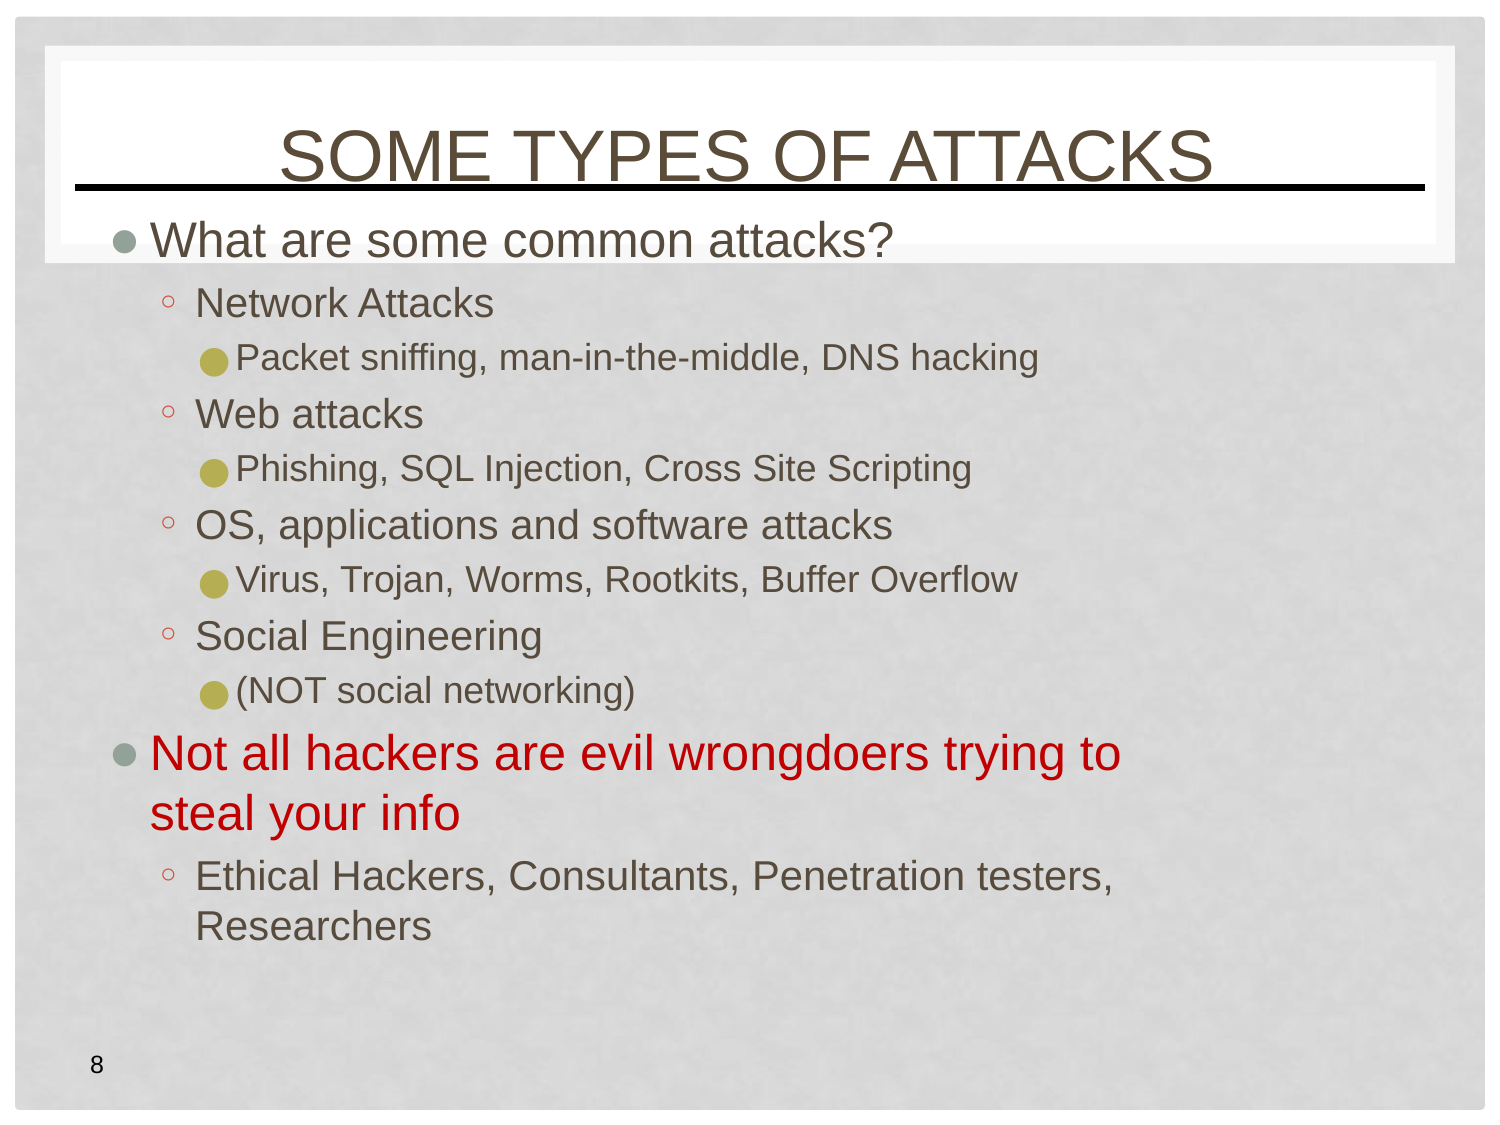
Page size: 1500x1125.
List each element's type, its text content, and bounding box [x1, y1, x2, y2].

list What are some common attacks? Network Attacks Packet sniffing, man-in-the-middle, DNS hacking Web attacks Phishing, SQL Injection, Cross Site Scripting OS, applications and software attacks Virus, Trojan, Worms, Rootkits, Buffer Overflow Social Engineering (NOT social networking) Not all hackers are evil wrongdoers trying to steal your info Ethical Hackers, Consultants, Penetration testers, Researchers [75, 200, 1238, 1005]
picture [15, 16, 1485, 1110]
title SOME TYPES OF ATTACKS [69, 66, 1425, 238]
text_box ‹#› [75, 1024, 425, 1103]
